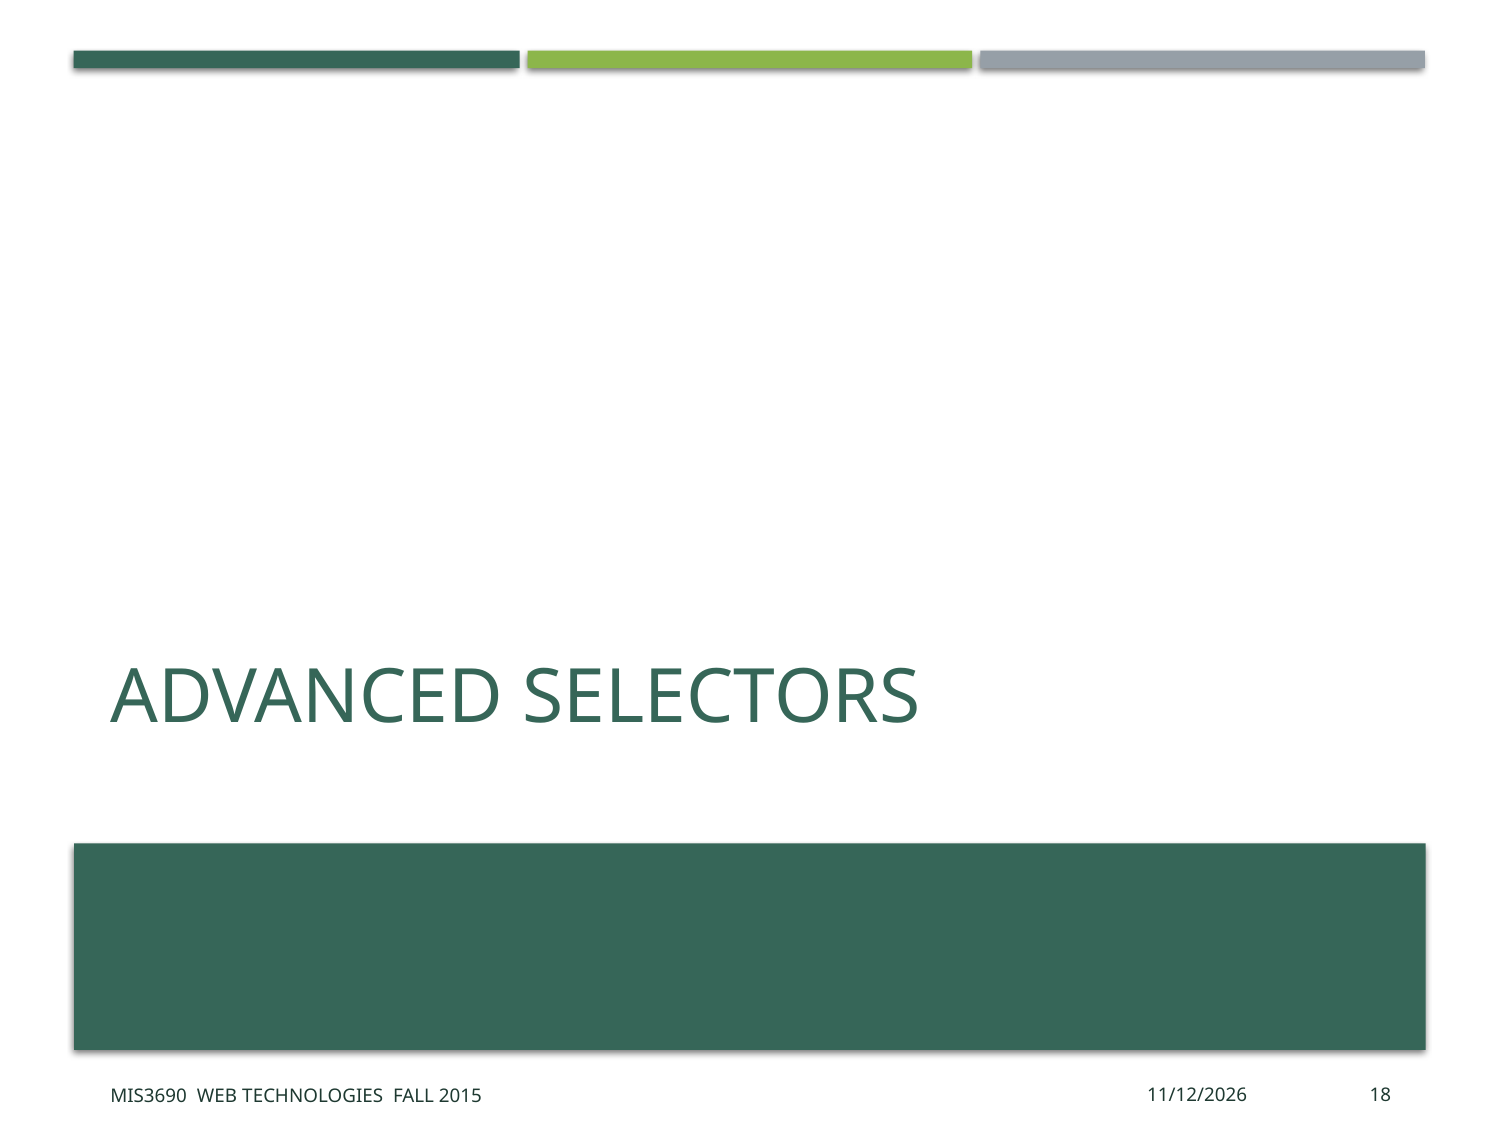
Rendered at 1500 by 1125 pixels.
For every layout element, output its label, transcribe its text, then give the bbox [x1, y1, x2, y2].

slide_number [911, 1065, 1262, 1125]
footer MIS3690 Web Technologies Fall 2015 [95, 1064, 895, 1125]
slide_number 18 [1279, 1065, 1406, 1125]
title Advanced Selectors [95, 498, 1406, 745]
